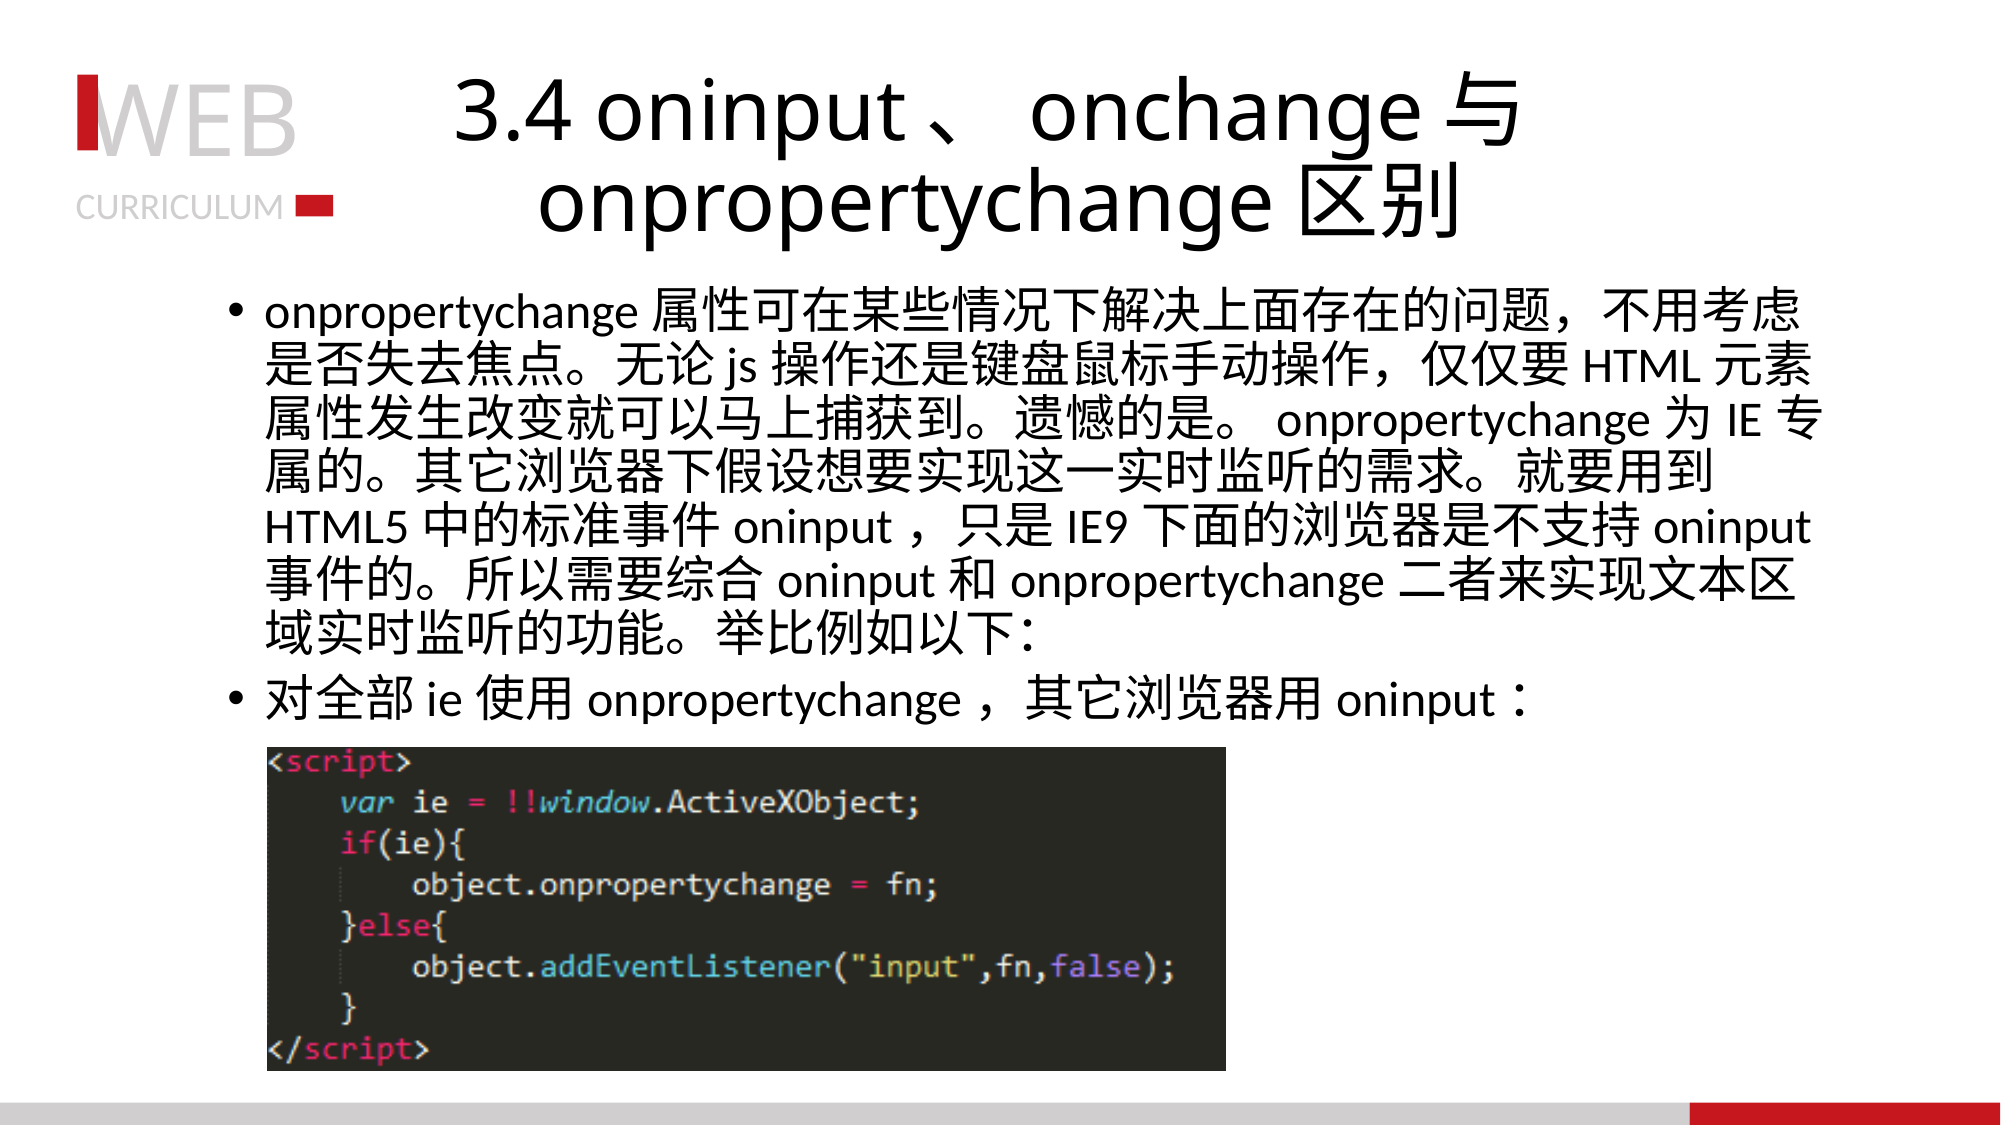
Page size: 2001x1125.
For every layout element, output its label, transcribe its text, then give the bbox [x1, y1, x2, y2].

list onpropertychange属性可在某些情况下解决上面存在的问题，不用考虑是否失去焦点。无论js操作还是键盘鼠标手动操作，仅仅要HTML元素属性发生改变就可以马上捕获到。遗憾的是。onpropertychange为IE专属的。其它浏览器下假设想要实现这一实时监听的需求。就要用到HTML5中的标准事件oninput，只是IE9下面的浏览器是不支持oninput事件的。所以需要综合oninput和onpropertychange二者来实现文本区域实时监听的功能。举比例如以下： 对全部ie使用onpropertychange，其它浏览器用oninput： [137, 277, 1863, 992]
title 3.4 oninput、onchange与onpropertychange区别 [137, 59, 1863, 258]
picture [267, 747, 1226, 1071]
